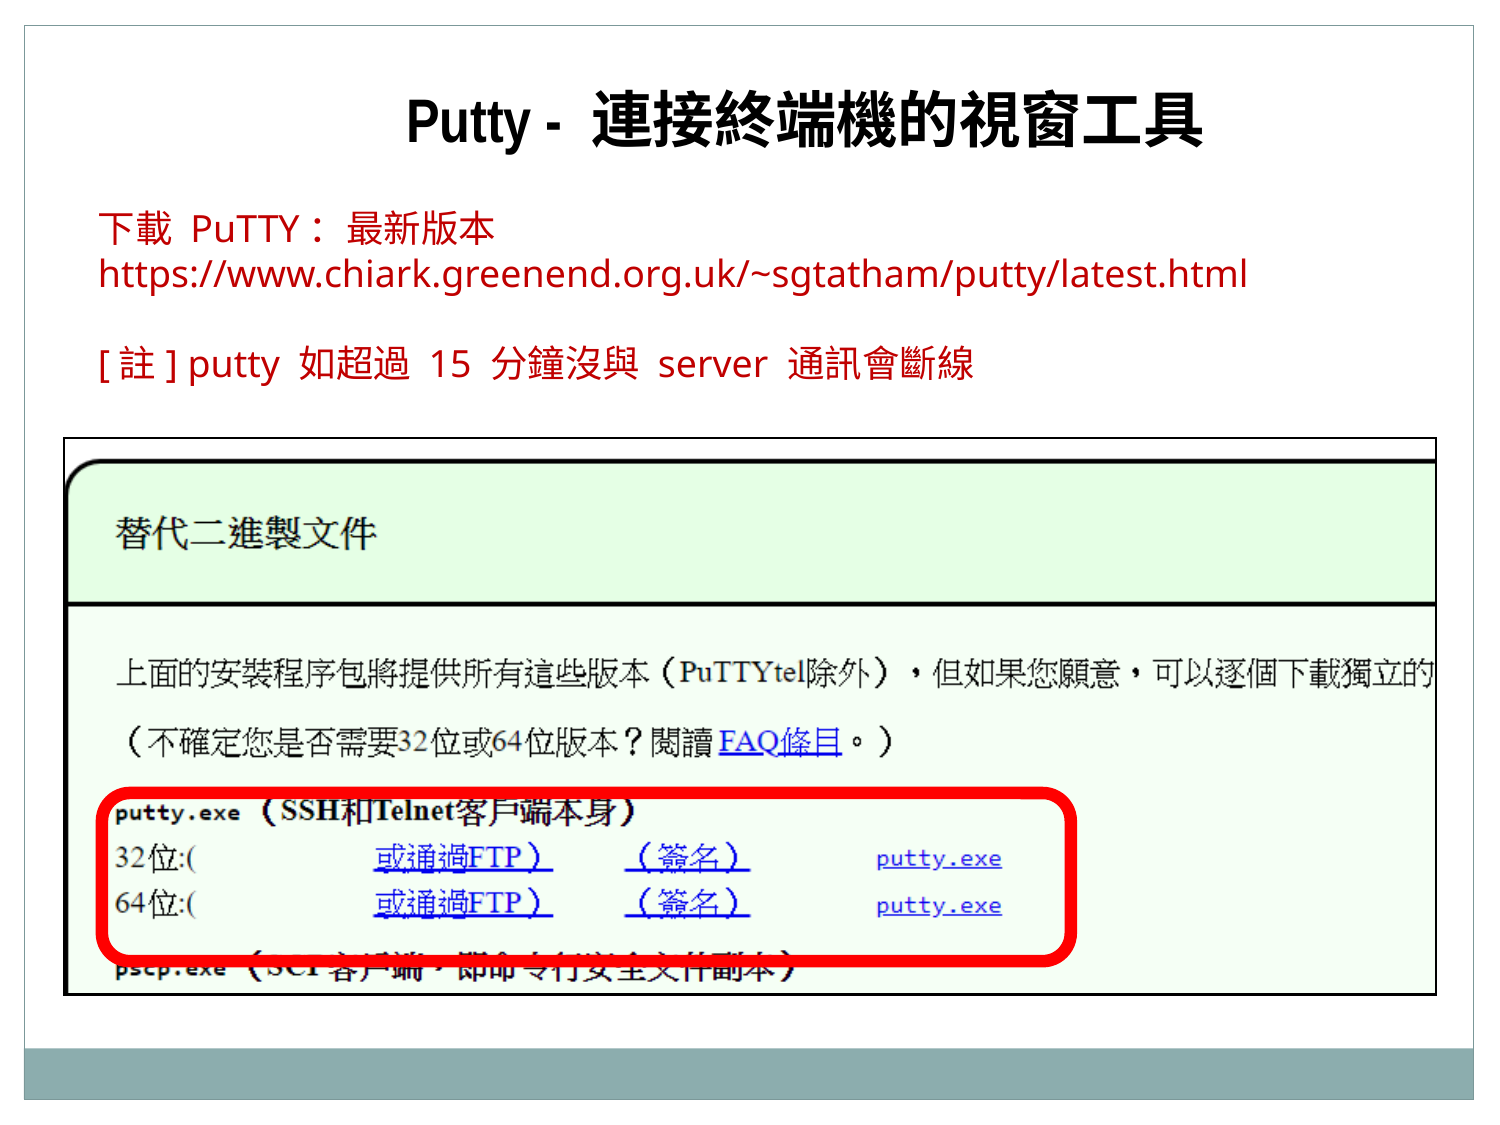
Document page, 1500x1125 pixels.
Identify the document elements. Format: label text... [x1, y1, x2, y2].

title Putty - 連接終端機的視窗工具 [197, 80, 1413, 168]
list 下載 PuTTY：最新版本 https://www.chiark.greenend.org.uk/~sgtatham/putty/latest.html [註] putty 如超過 15 分鐘沒與 server 通訊會斷線 [97, 204, 1403, 437]
picture [64, 438, 1436, 994]
